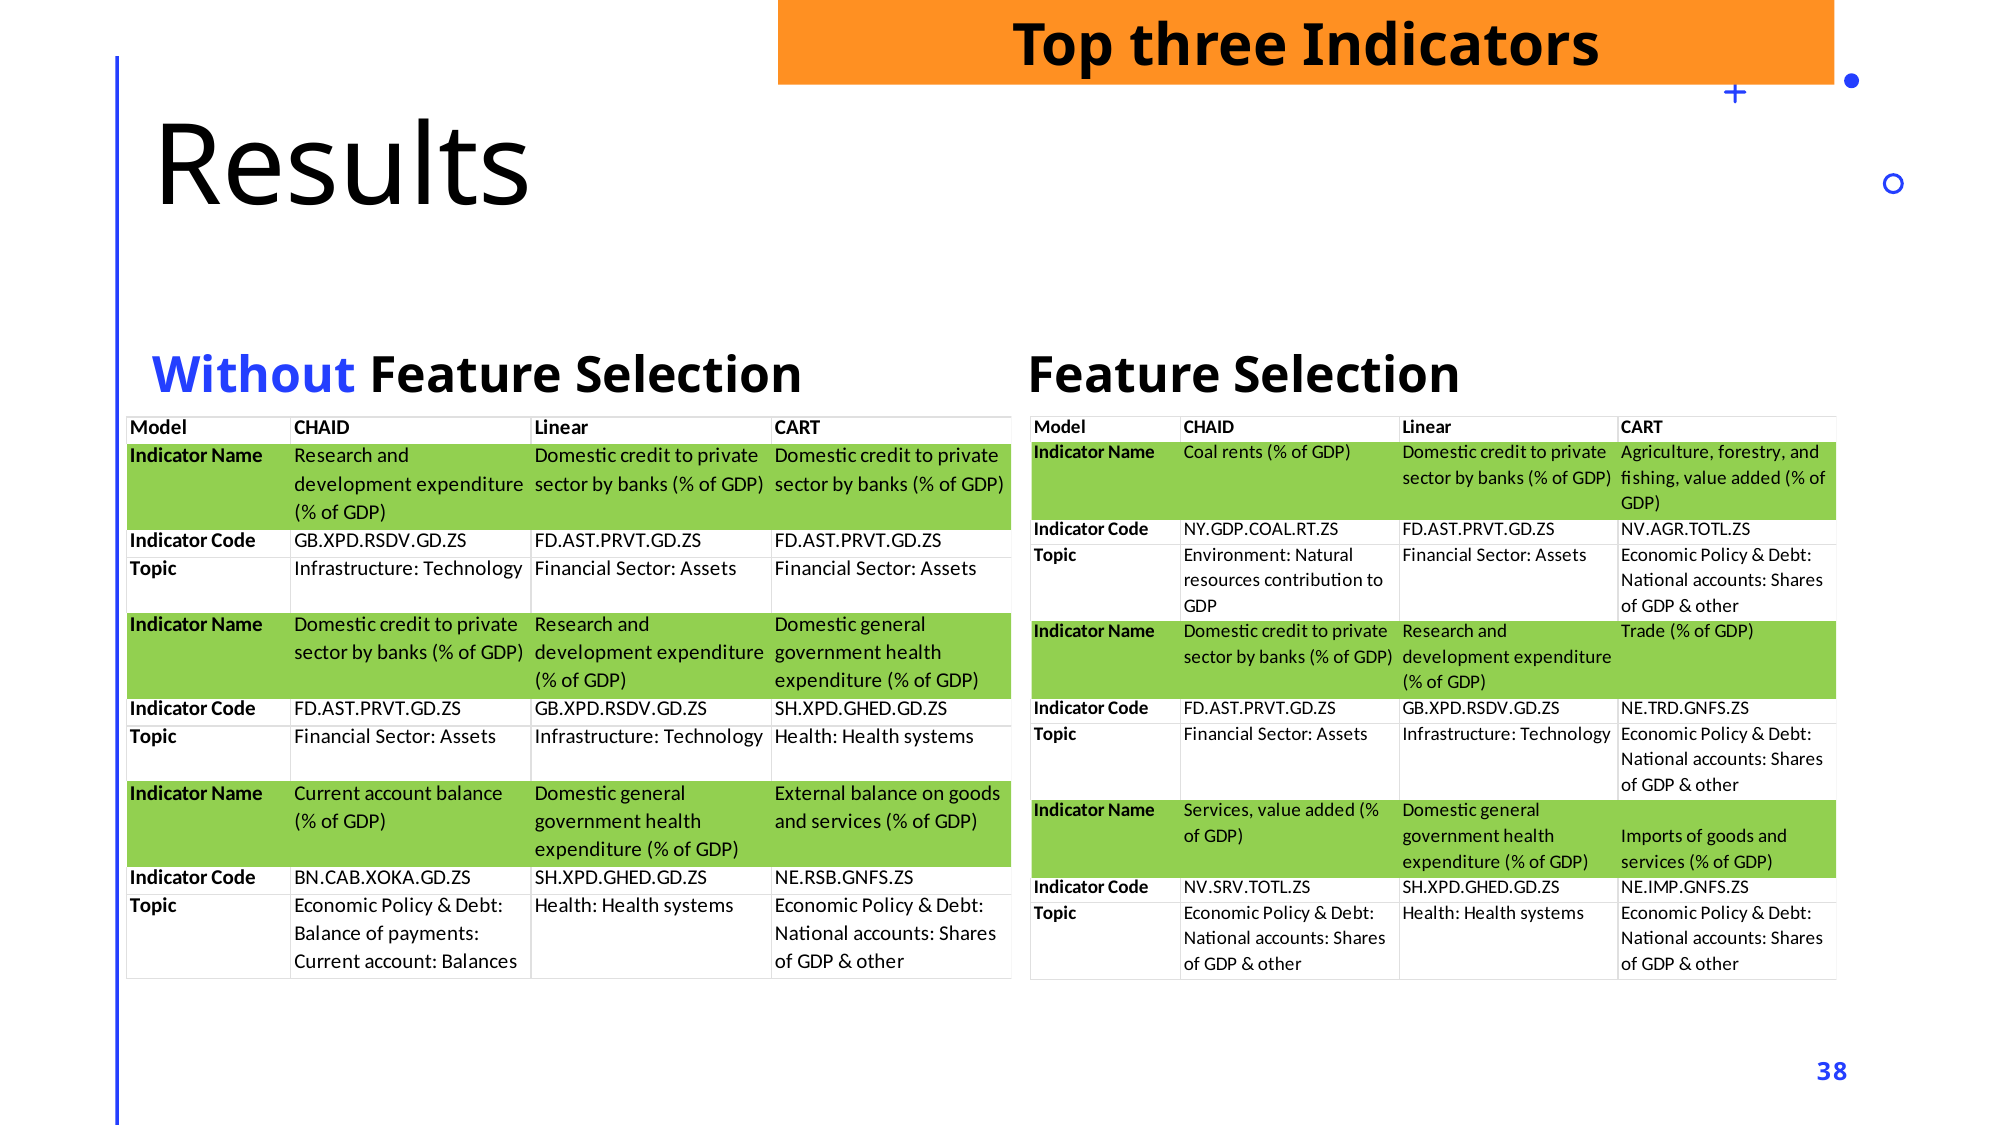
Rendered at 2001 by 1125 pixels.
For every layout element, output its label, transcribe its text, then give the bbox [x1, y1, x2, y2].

title Results [137, 59, 1863, 278]
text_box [1030, 416, 1838, 981]
text_box Top three Indicators [778, 0, 1835, 85]
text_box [125, 416, 1013, 980]
list Feature Selection [1012, 275, 1863, 411]
list Without Feature Selection [137, 275, 984, 411]
slide_number 38 [1412, 1042, 1863, 1103]
